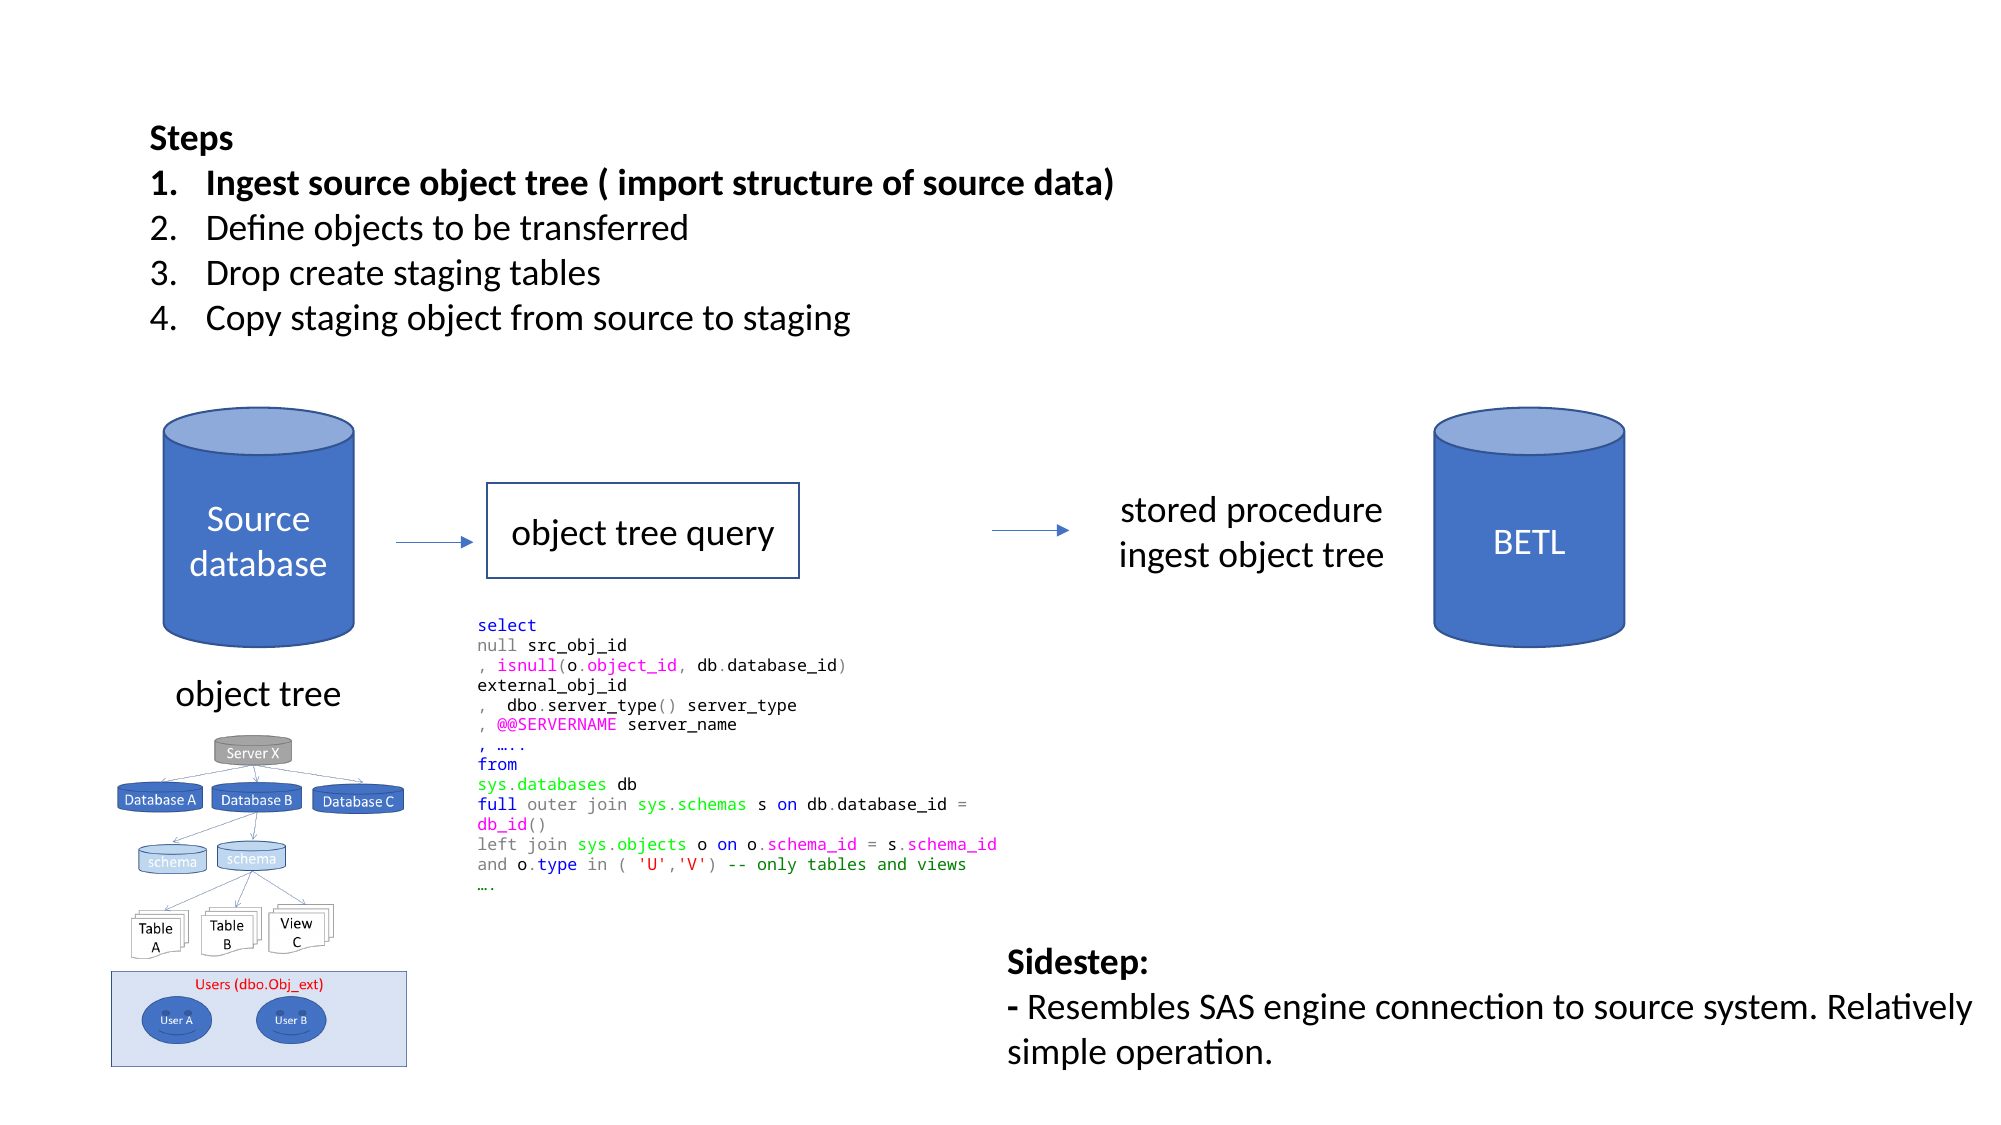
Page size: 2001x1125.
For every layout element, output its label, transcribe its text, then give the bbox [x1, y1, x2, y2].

text_box Source database [162, 406, 355, 627]
text_box Steps Ingest source object tree ( import structure of source data) Define objects to be transferred Drop create staging tables Copy staging object from source to staging [134, 105, 1360, 391]
text_box object tree query [486, 482, 800, 579]
text_box BETL [1433, 406, 1626, 649]
text_box select null src_obj_id , isnull(o.object_id, db.database_id) external_obj_id , dbo.server_type() server_type , @@SERVERNAME server_name , ….. from sys.databases db full outer join sys.schemas s on db.database_id = db_id() left join sys.objects o on o.schema_id = s.schema_id and o.type in ( 'U','V') -- only tables and views …. [462, 607, 1016, 902]
text_box Sidestep: - Resembles SAS engine connection to source system. Relatively simple operation. [992, 929, 1990, 1080]
picture [111, 735, 407, 1067]
text_box object tree [69, 627, 448, 756]
text_box stored procedure ingest object tree [1062, 466, 1441, 595]
